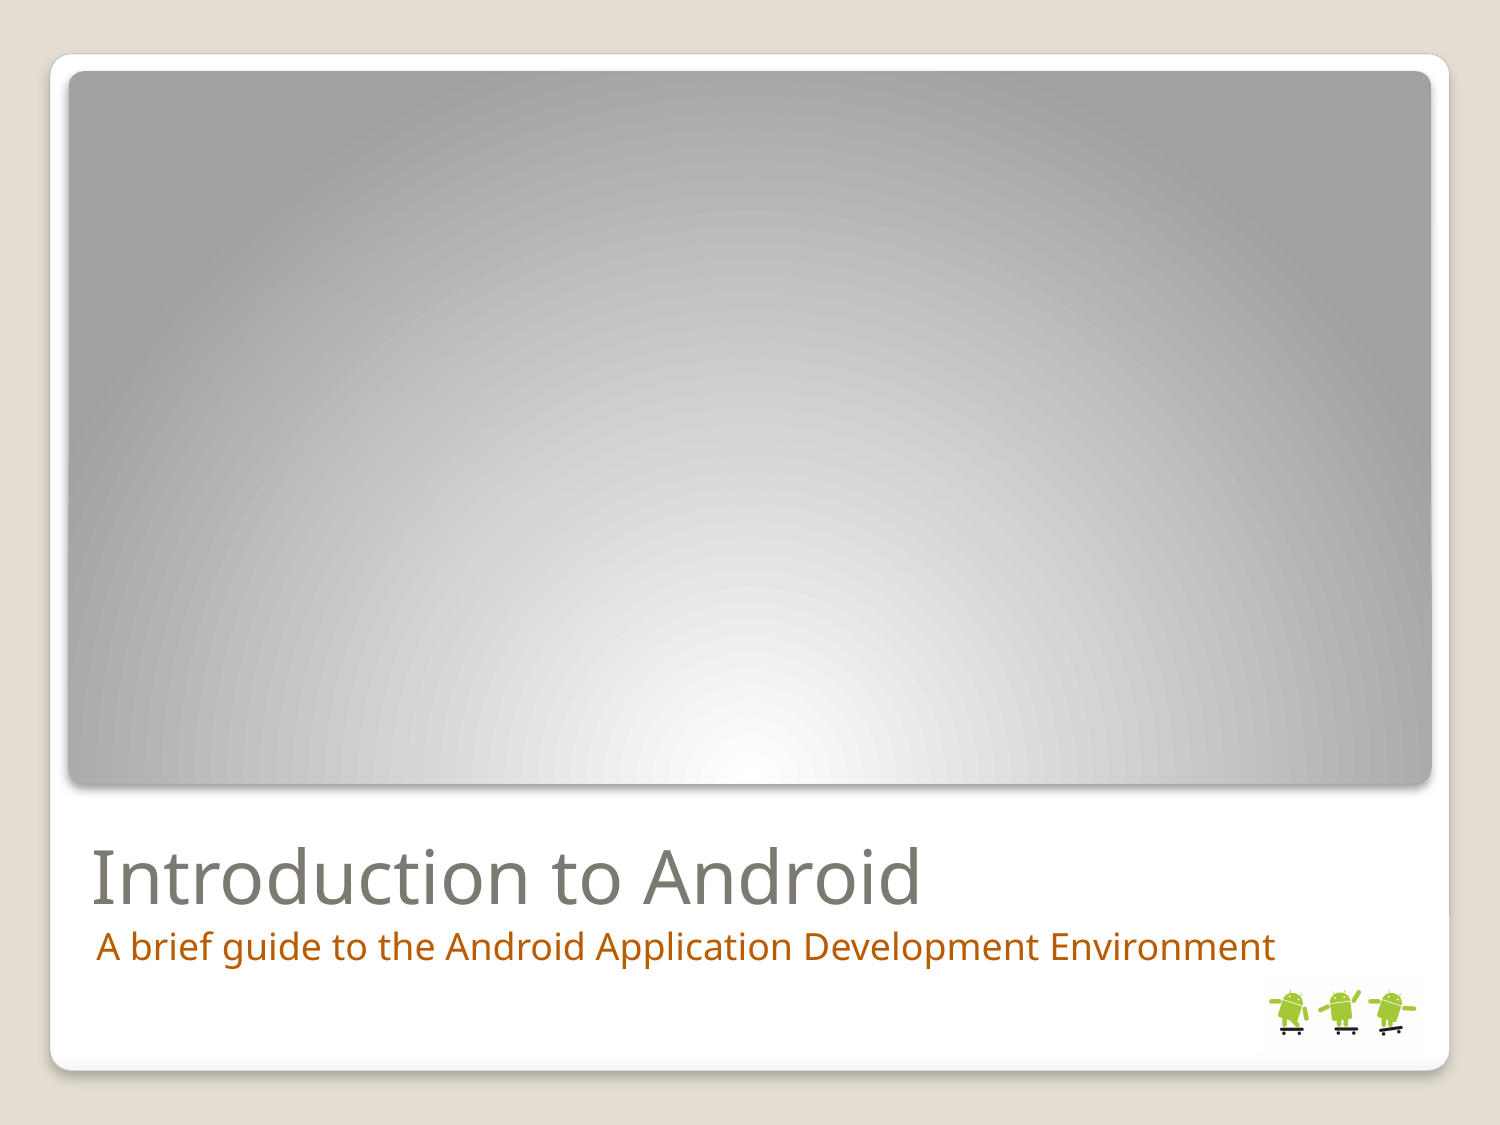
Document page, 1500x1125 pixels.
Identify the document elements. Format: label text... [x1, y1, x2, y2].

picture [1262, 972, 1423, 1059]
title Introduction to Android [76, 808, 1420, 920]
list A brief guide to the Android Application Development Environment [76, 922, 1420, 992]
